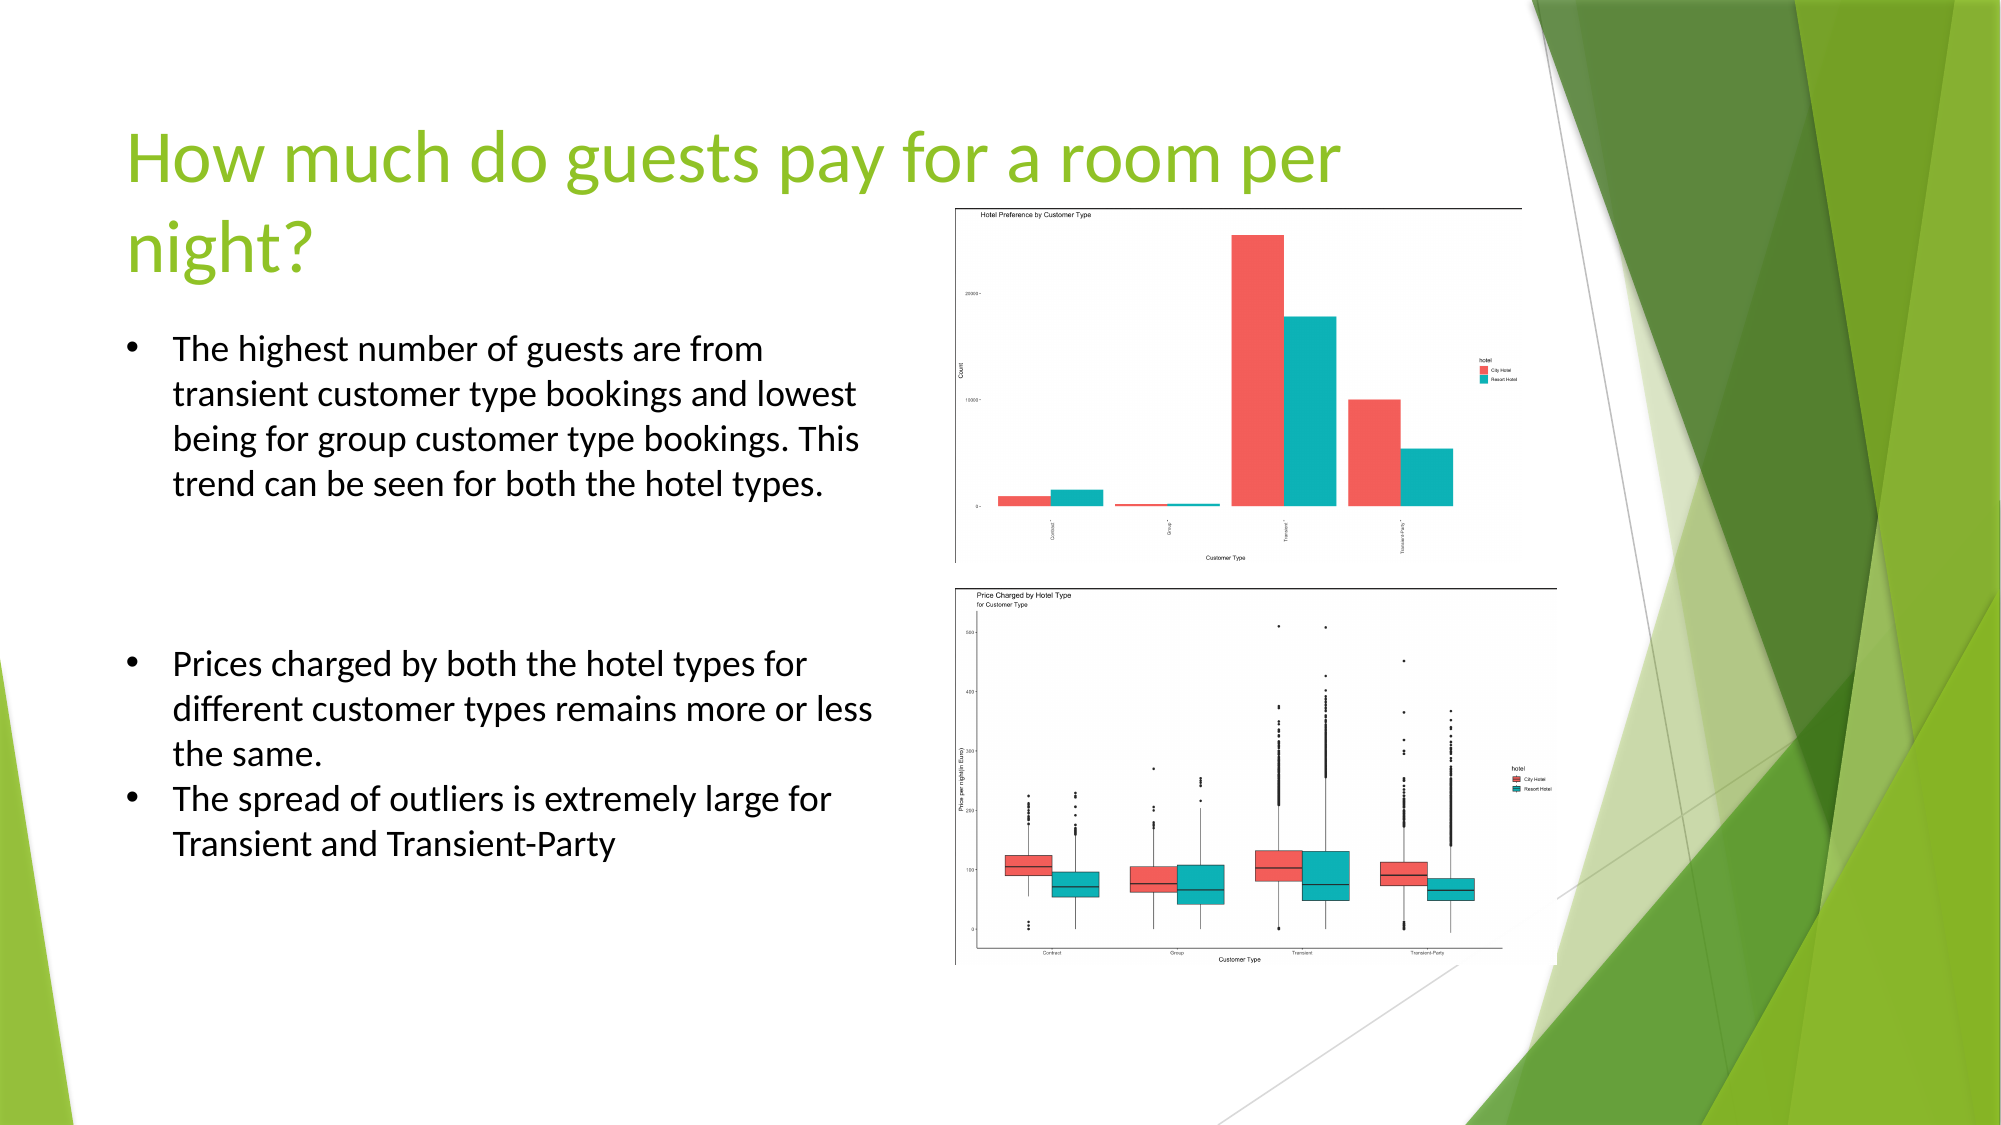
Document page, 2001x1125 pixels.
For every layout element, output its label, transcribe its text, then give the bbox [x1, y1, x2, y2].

picture [955, 587, 1557, 966]
text_box The highest number of guests are from transient customer type bookings and lowest being for group customer type bookings. This trend can be seen for both the hotel types. Prices charged by both the hotel types for different customer types remains more or less the same. The spread of outliers is extremely large for Transient and Transient-Party [111, 316, 912, 872]
picture [955, 207, 1522, 563]
title How much do guests pay for a room per night? [111, 99, 1522, 317]
